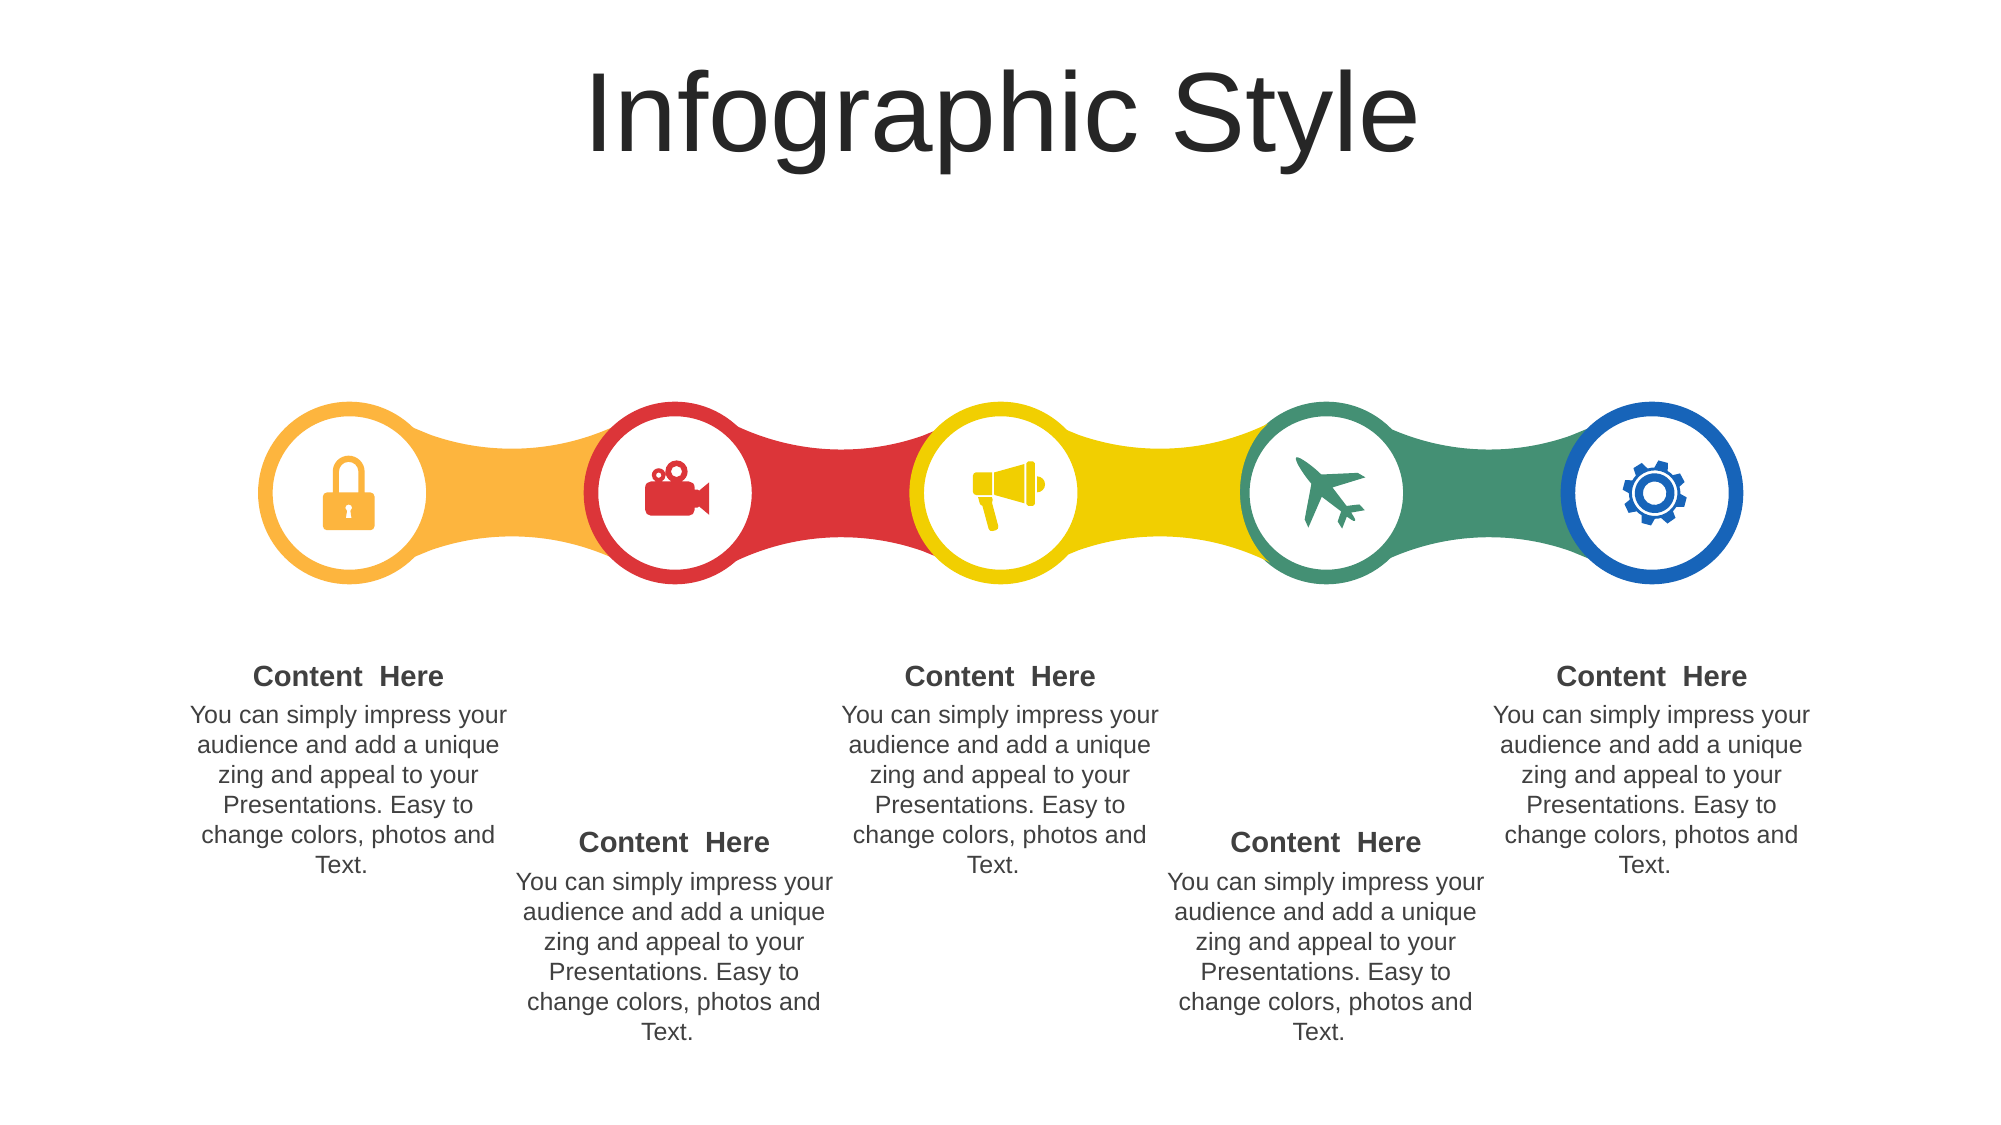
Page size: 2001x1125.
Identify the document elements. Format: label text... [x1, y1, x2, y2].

text_box [915, 407, 1080, 579]
text_box [1241, 407, 1412, 579]
text_box [1566, 407, 1738, 579]
text_box [644, 459, 711, 518]
text_box [589, 407, 761, 579]
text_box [164, 649, 534, 858]
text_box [1141, 815, 1511, 1025]
text_box [1294, 456, 1368, 531]
text_box [971, 460, 1047, 533]
text_box [1621, 459, 1688, 527]
text_box [730, 421, 947, 564]
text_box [815, 649, 1185, 858]
text_box [321, 454, 376, 532]
list Infographic Style [53, 55, 1952, 175]
text_box [1378, 421, 1595, 564]
text_box [1054, 422, 1271, 565]
text_box [406, 422, 623, 565]
text_box [264, 407, 435, 579]
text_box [490, 815, 859, 1025]
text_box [1467, 649, 1837, 858]
